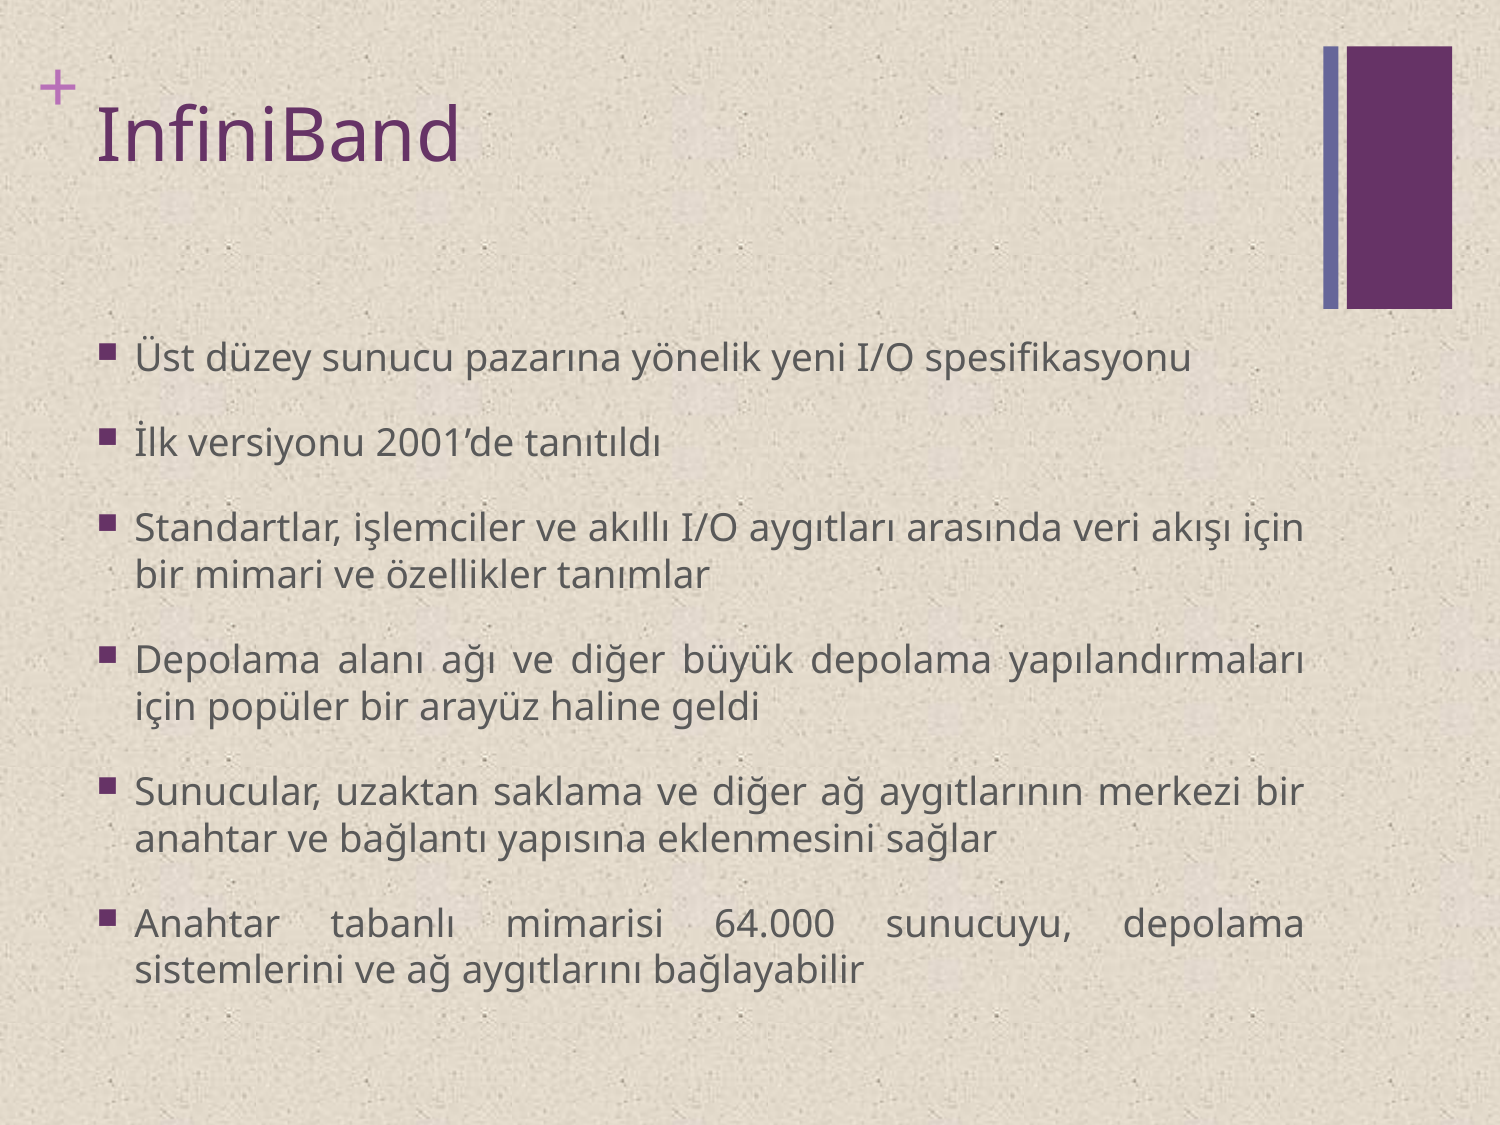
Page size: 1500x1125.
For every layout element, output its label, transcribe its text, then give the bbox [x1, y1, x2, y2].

list Üst düzey sunucu pazarına yönelik yeni I/O spesifikasyonu İlk versiyonu 2001’de tanıtıldı Standartlar, işlemciler ve akıllı I/O aygıtları arasında veri akışı için bir mimari ve özellikler tanımlar Depolama alanı ağı ve diğer büyük depolama yapılandırmaları için popüler bir arayüz haline geldi Sunucular, uzaktan saklama ve diğer ağ aygıtlarının merkezi bir anahtar ve bağlantı yapısına eklenmesini sağlar Anahtar tabanlı mimarisi 64.000 sunucuyu, depolama sistemlerini ve ağ aygıtlarını bağlayabilir [81, 324, 1322, 1005]
title InfiniBand [81, 79, 1322, 263]
picture [0, 0, 1500, 1125]
